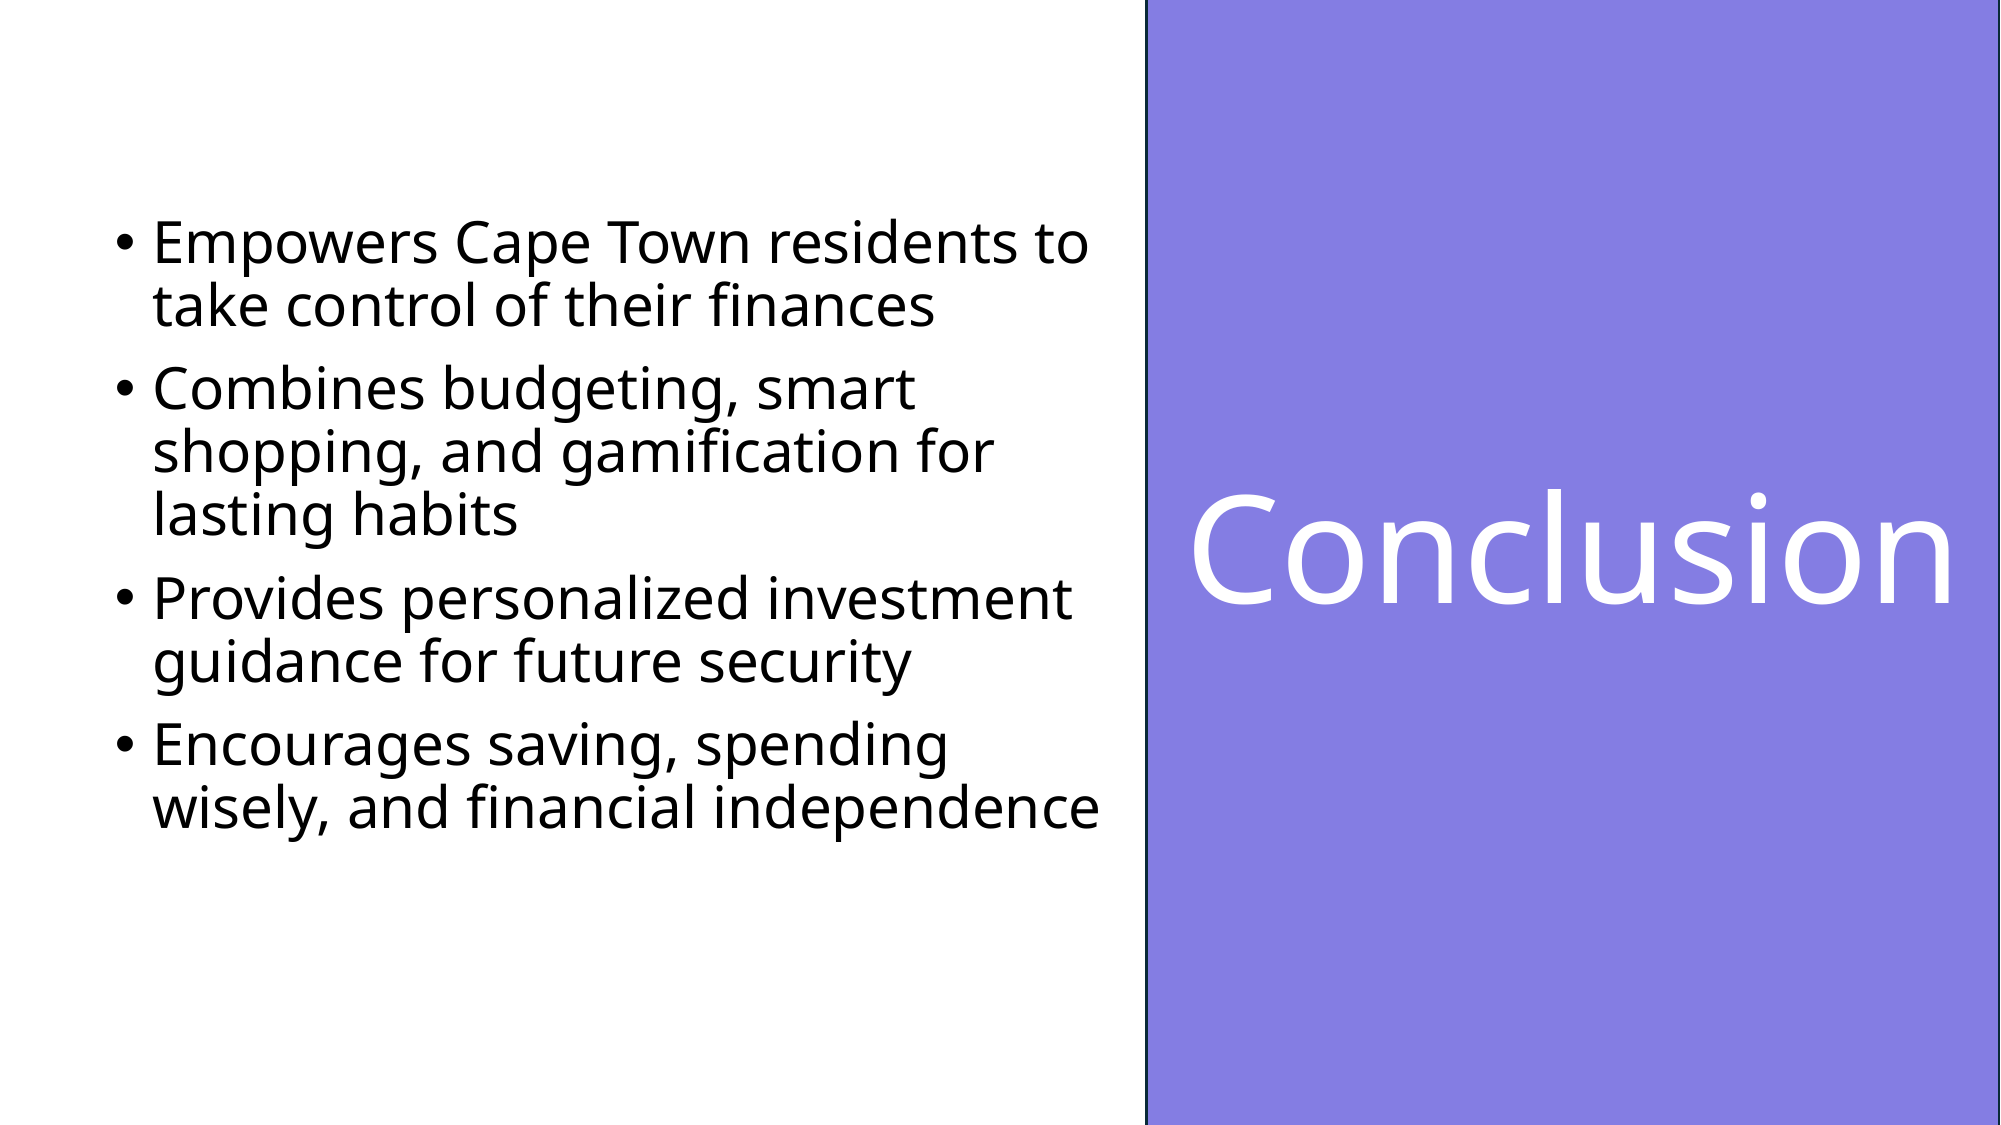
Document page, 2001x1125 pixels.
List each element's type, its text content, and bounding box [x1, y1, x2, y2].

text_box Empowers Cape Town residents to take control of their finances Combines budgeting, smart shopping, and gamification for lasting habits Provides personalized investment guidance for future security Encourages saving, spending wisely, and financial independence [99, 205, 1119, 920]
title Conclusion [1145, 0, 2000, 1125]
